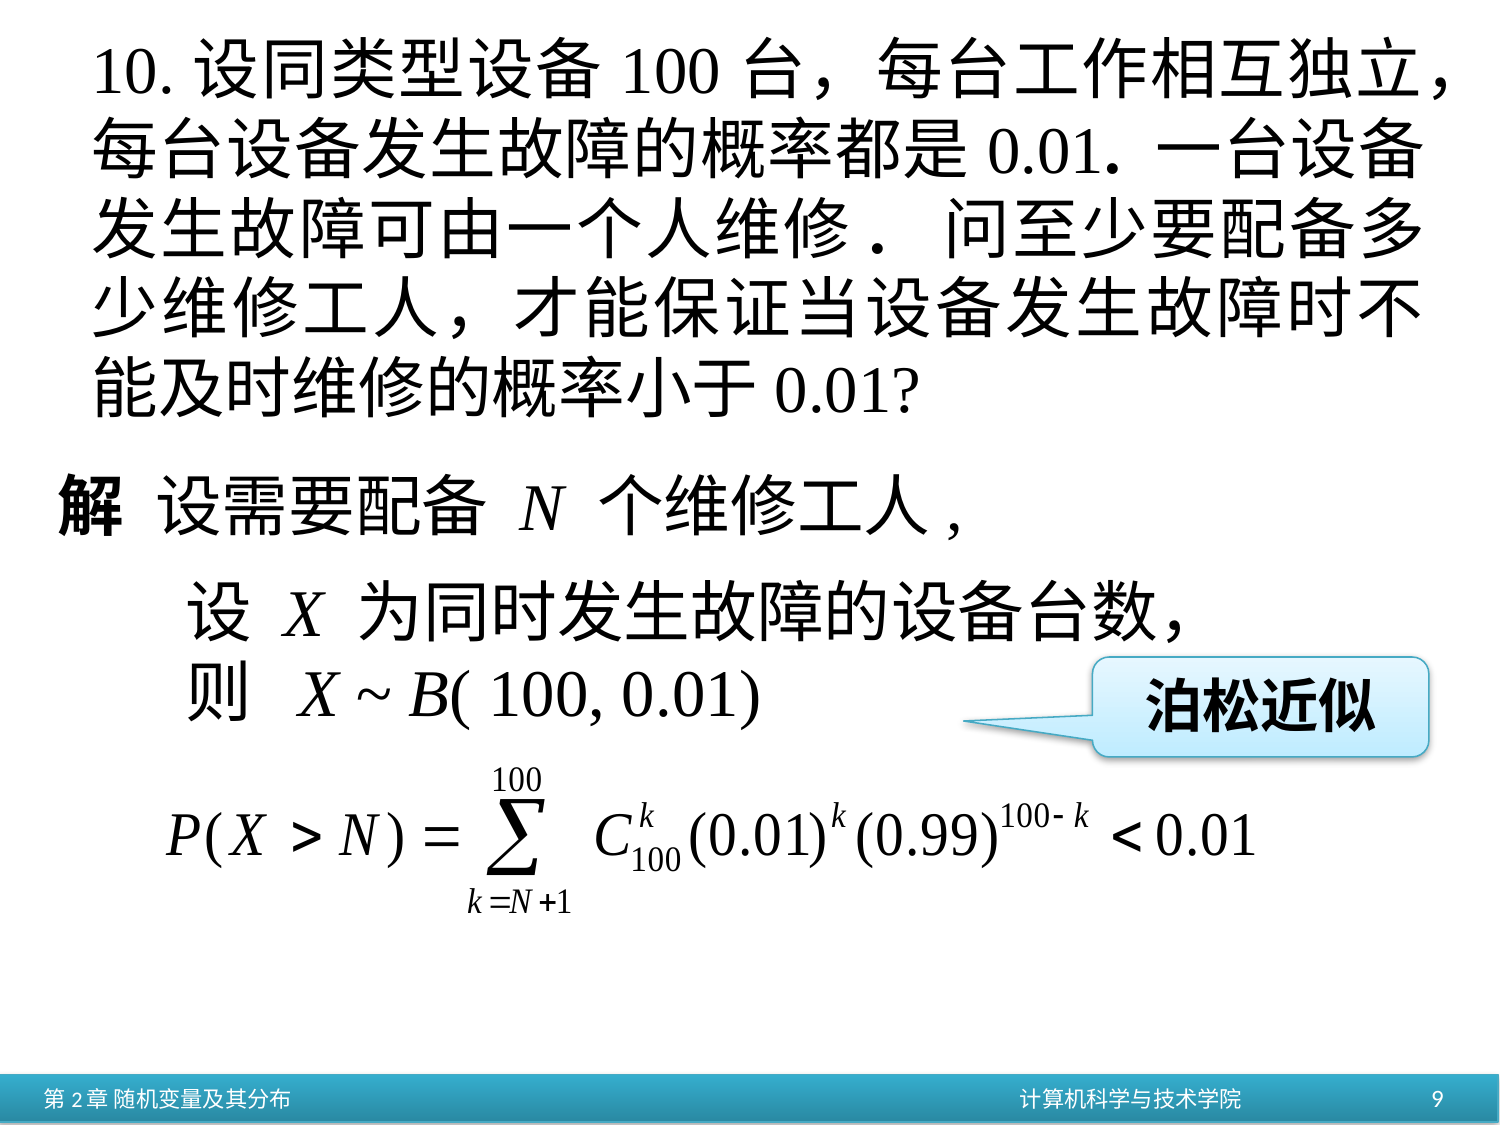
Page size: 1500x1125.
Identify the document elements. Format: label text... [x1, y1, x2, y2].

text_box 设 X 为同时发生故障的设备台数， 则 X ~ B( 100, 0.01) [171, 562, 1277, 738]
text_box 10.设同类型设备100台，每台工作相互独立，每台设备发生故障的概率都是0.01. 一台设备发生故障可由一个人维修. 问至少要配备多少维修工人，才能保证当设备发生故障时不能及时维修的概率小于0.01? [76, 19, 1440, 434]
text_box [154, 751, 1263, 925]
text_box 泊松近似 [962, 656, 1430, 758]
text_box 解 设需要配备 N 个维修工人, [43, 456, 979, 551]
